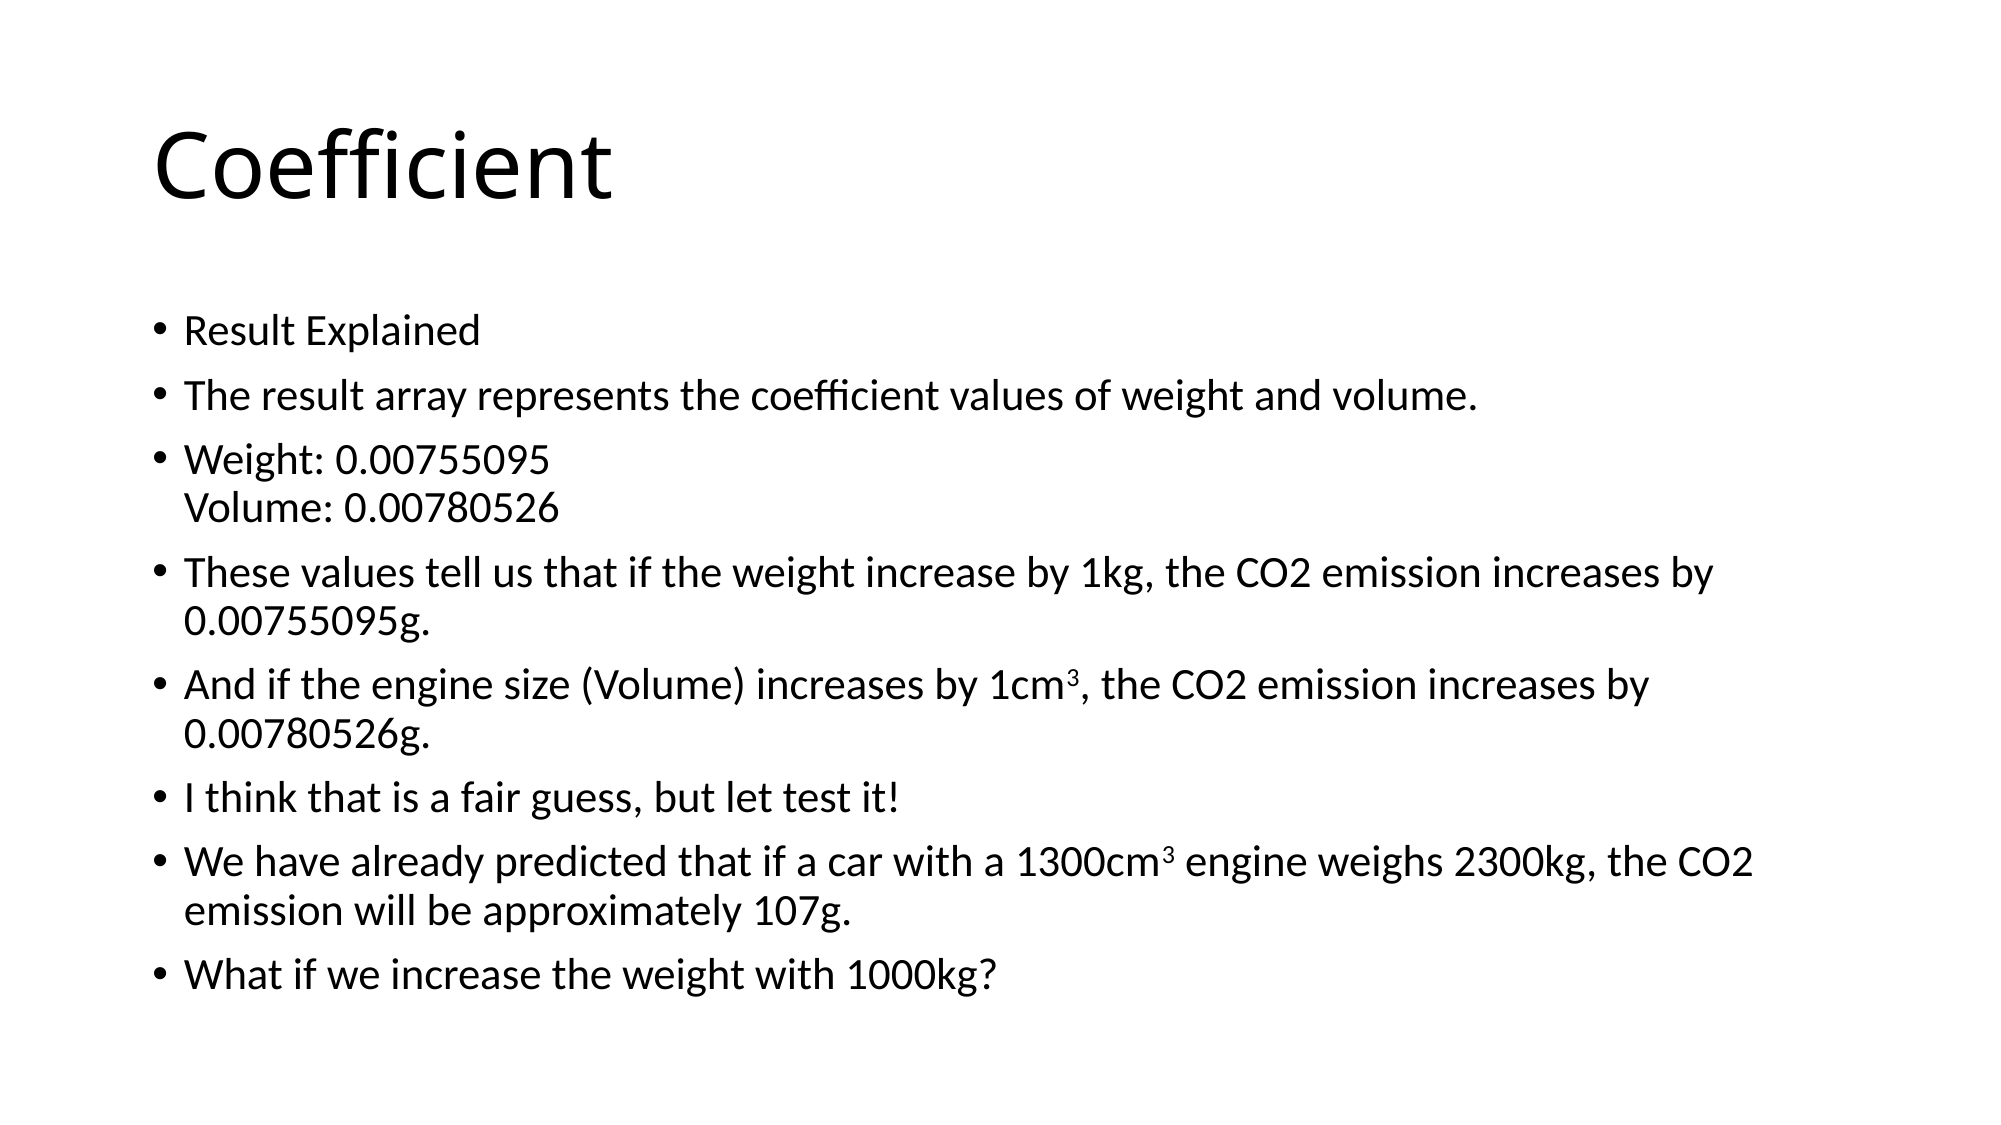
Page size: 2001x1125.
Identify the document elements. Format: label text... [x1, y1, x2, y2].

title Coefficient [137, 59, 1863, 278]
list Result Explained The result array represents the coefficient values of weight and volume. Weight: 0.00755095 Volume: 0.00780526 These values tell us that if the weight increase by 1kg, the CO2 emission increases by 0.00755095g. And if the engine size (Volume) increases by 1cm3, the CO2 emission increases by 0.00780526g. I think that is a fair guess, but let test it! We have already predicted that if a car with a 1300cm3 engine weighs 2300kg, the CO2 emission will be approximately 107g. What if we increase the weight with 1000kg? [137, 299, 1863, 1014]
